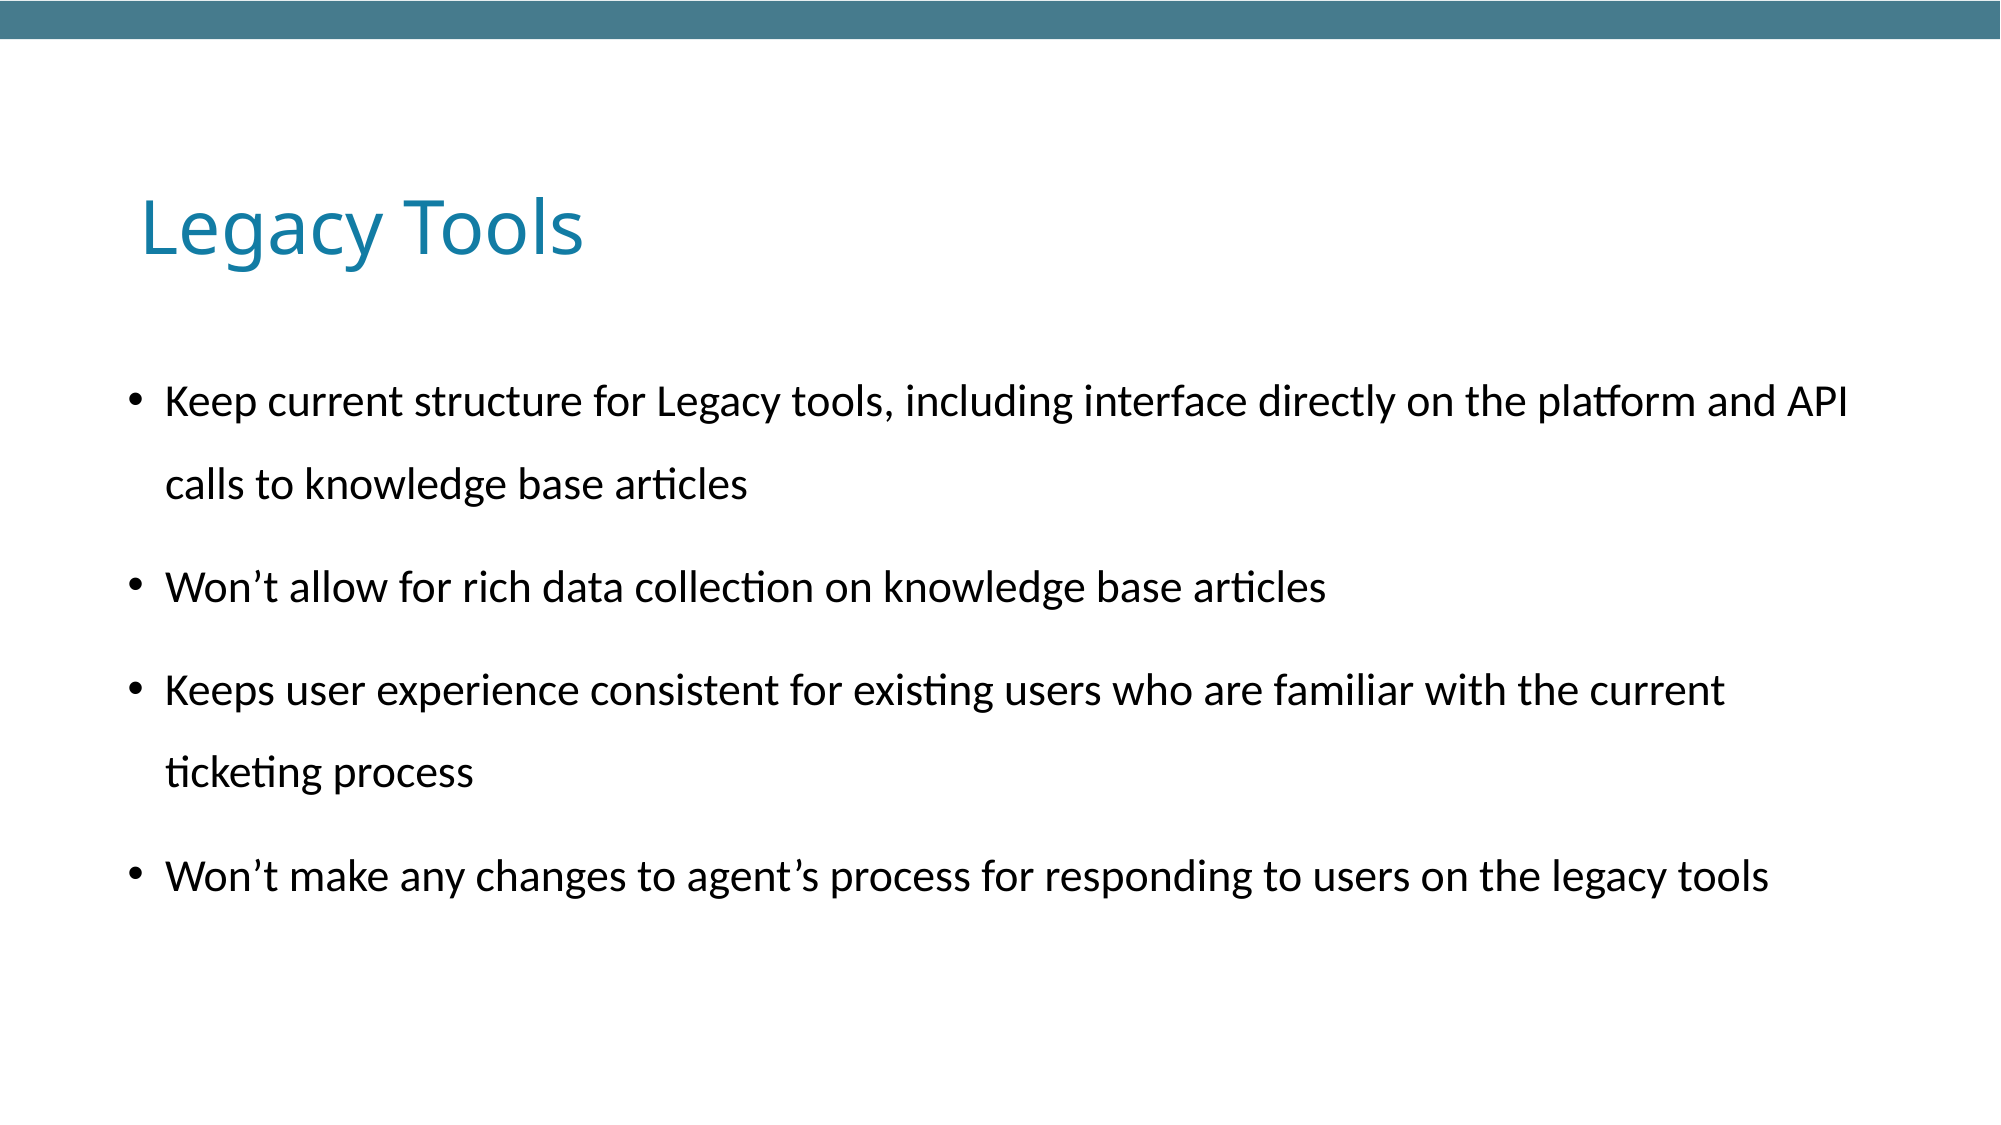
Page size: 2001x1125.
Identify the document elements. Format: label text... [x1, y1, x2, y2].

title Legacy Tools [124, 123, 1641, 335]
text_box [0, 0, 2000, 41]
list Keep current structure for Legacy tools, including interface directly on the platform and API calls to knowledge base articles Won’t allow for rich data collection on knowledge base articles Keeps user experience consistent for existing users who are familiar with the current ticketing process Won’t make any changes to agent’s process for responding to users on the legacy tools [112, 335, 1888, 1044]
